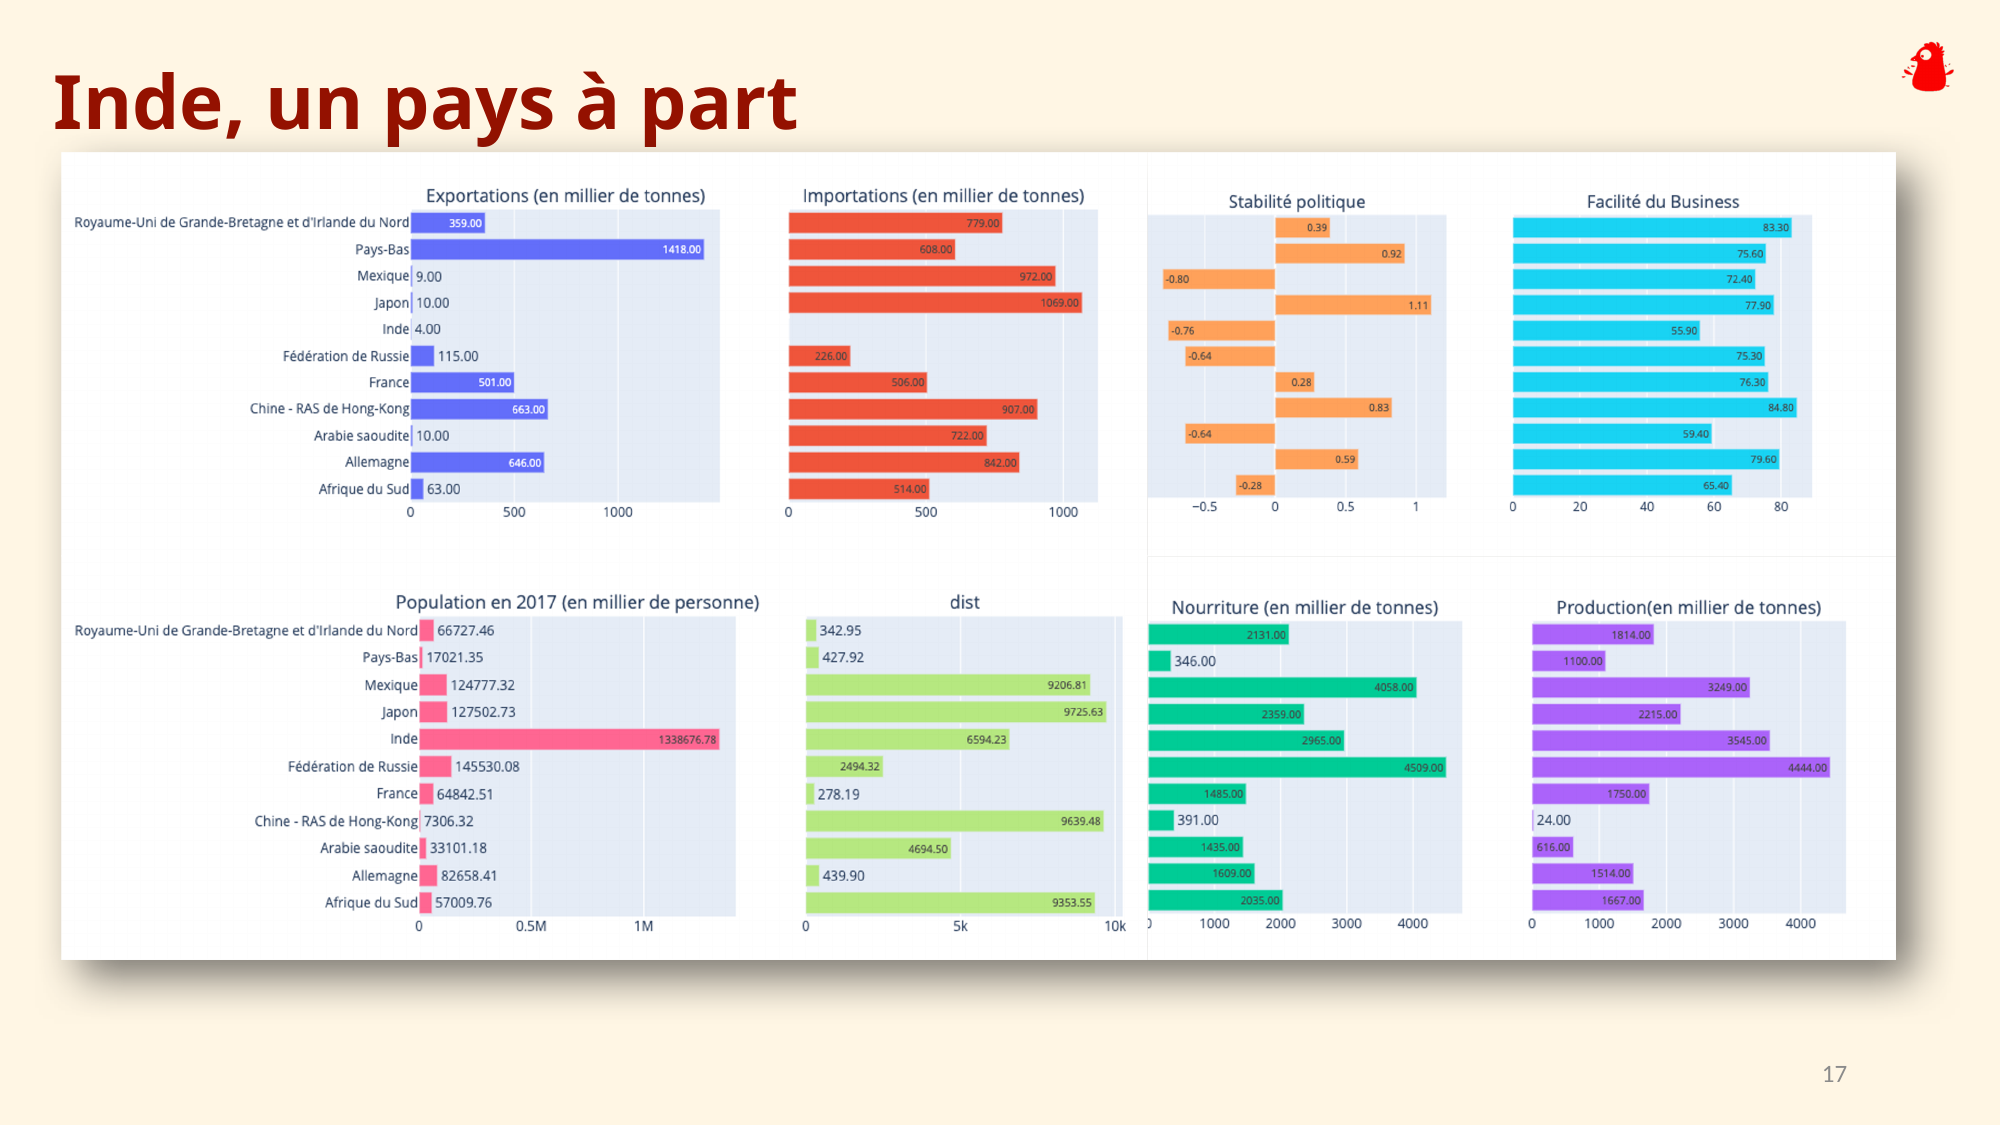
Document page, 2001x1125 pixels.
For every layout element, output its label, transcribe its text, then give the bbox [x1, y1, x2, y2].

slide_number 17 [1412, 1042, 1863, 1103]
picture [60, 152, 1896, 960]
text_box Inde, un pays à part [39, 46, 815, 152]
picture [1895, 36, 1964, 100]
